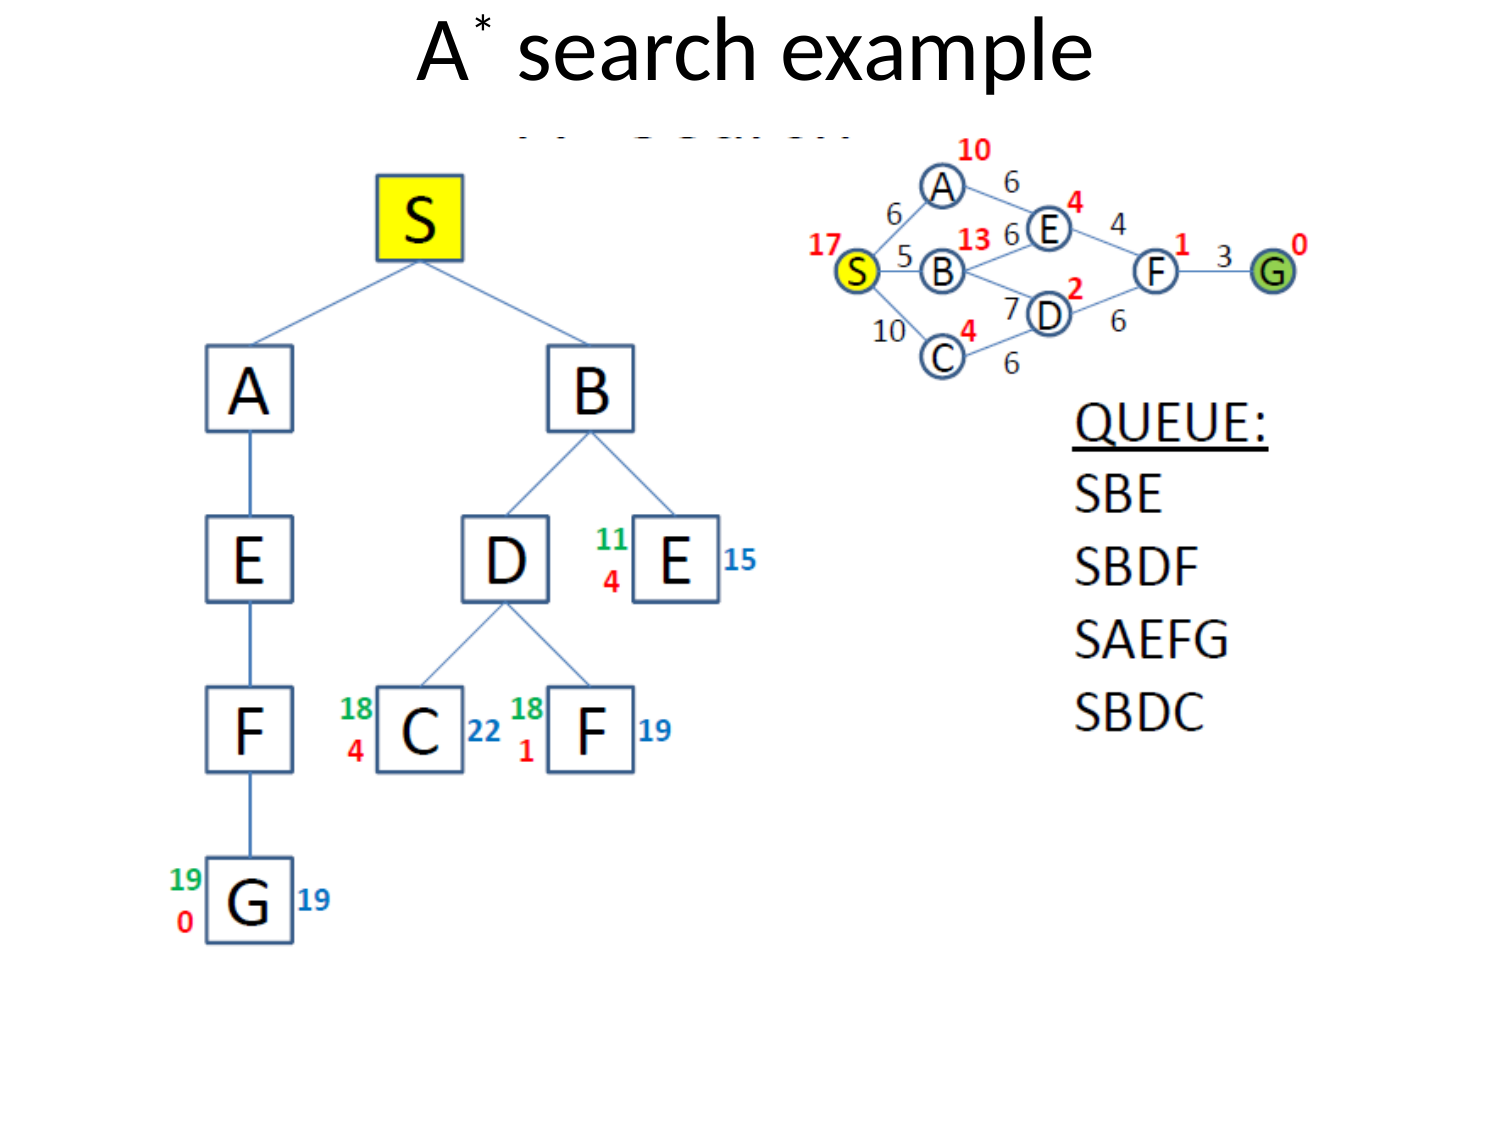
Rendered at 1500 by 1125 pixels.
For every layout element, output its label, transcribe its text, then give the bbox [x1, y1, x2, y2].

title A* search example [81, 0, 1432, 88]
picture [137, 137, 1335, 951]
